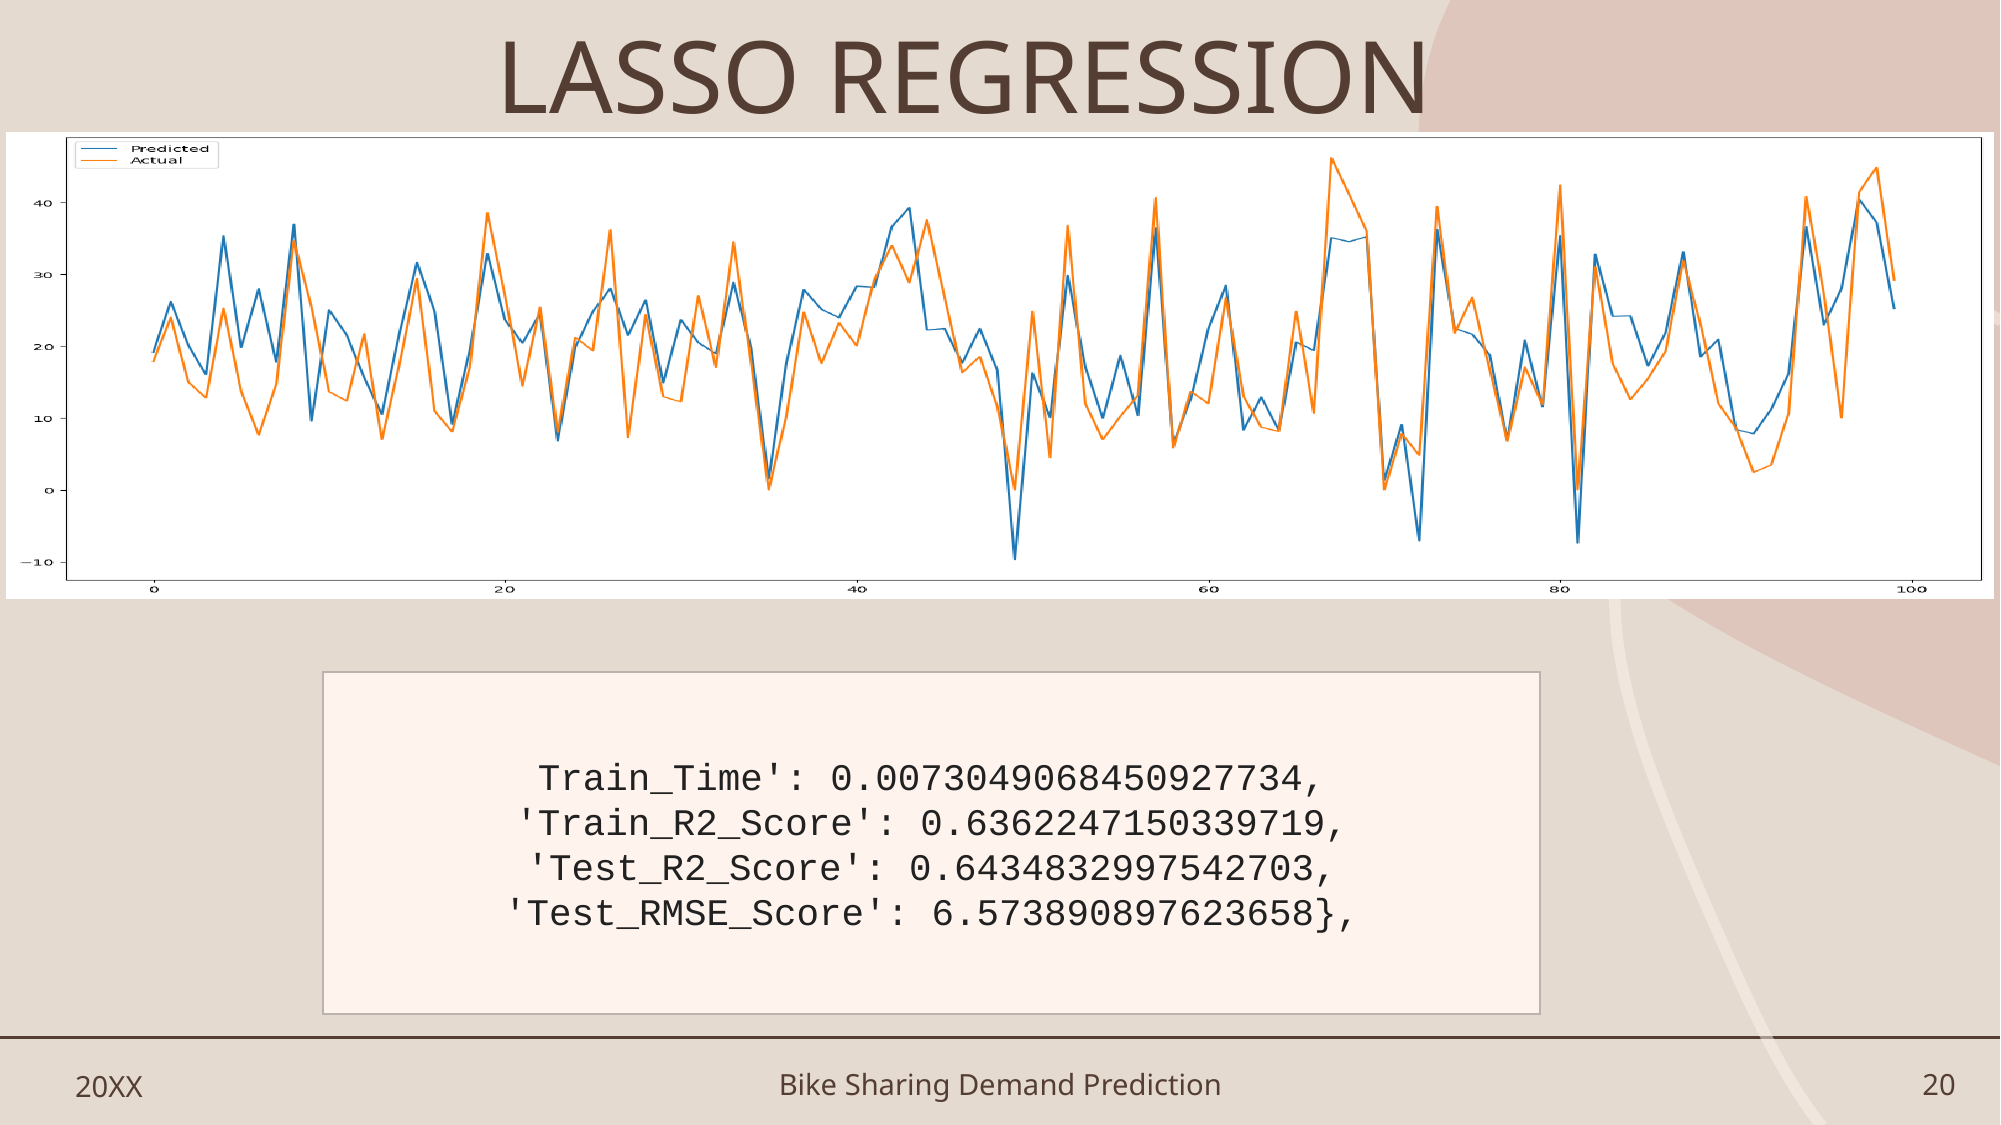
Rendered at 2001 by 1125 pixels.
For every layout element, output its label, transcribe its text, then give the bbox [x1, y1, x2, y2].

slide_number 20XX [60, 1060, 222, 1112]
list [6, 132, 1994, 599]
title LASSO REGRESSION [102, 25, 1828, 132]
text_box Train_Time': 0.0073049068450927734, 'Train_R2_Score': 0.6362247150339719, 'Test_R2_Score': 0.6434832997542703, 'Test_RMSE_Score': 6.573890897623658}, [322, 671, 1541, 1015]
footer Bike Sharing Demand Prediction [718, 1060, 1283, 1112]
slide_number 20 [1808, 1060, 1971, 1112]
